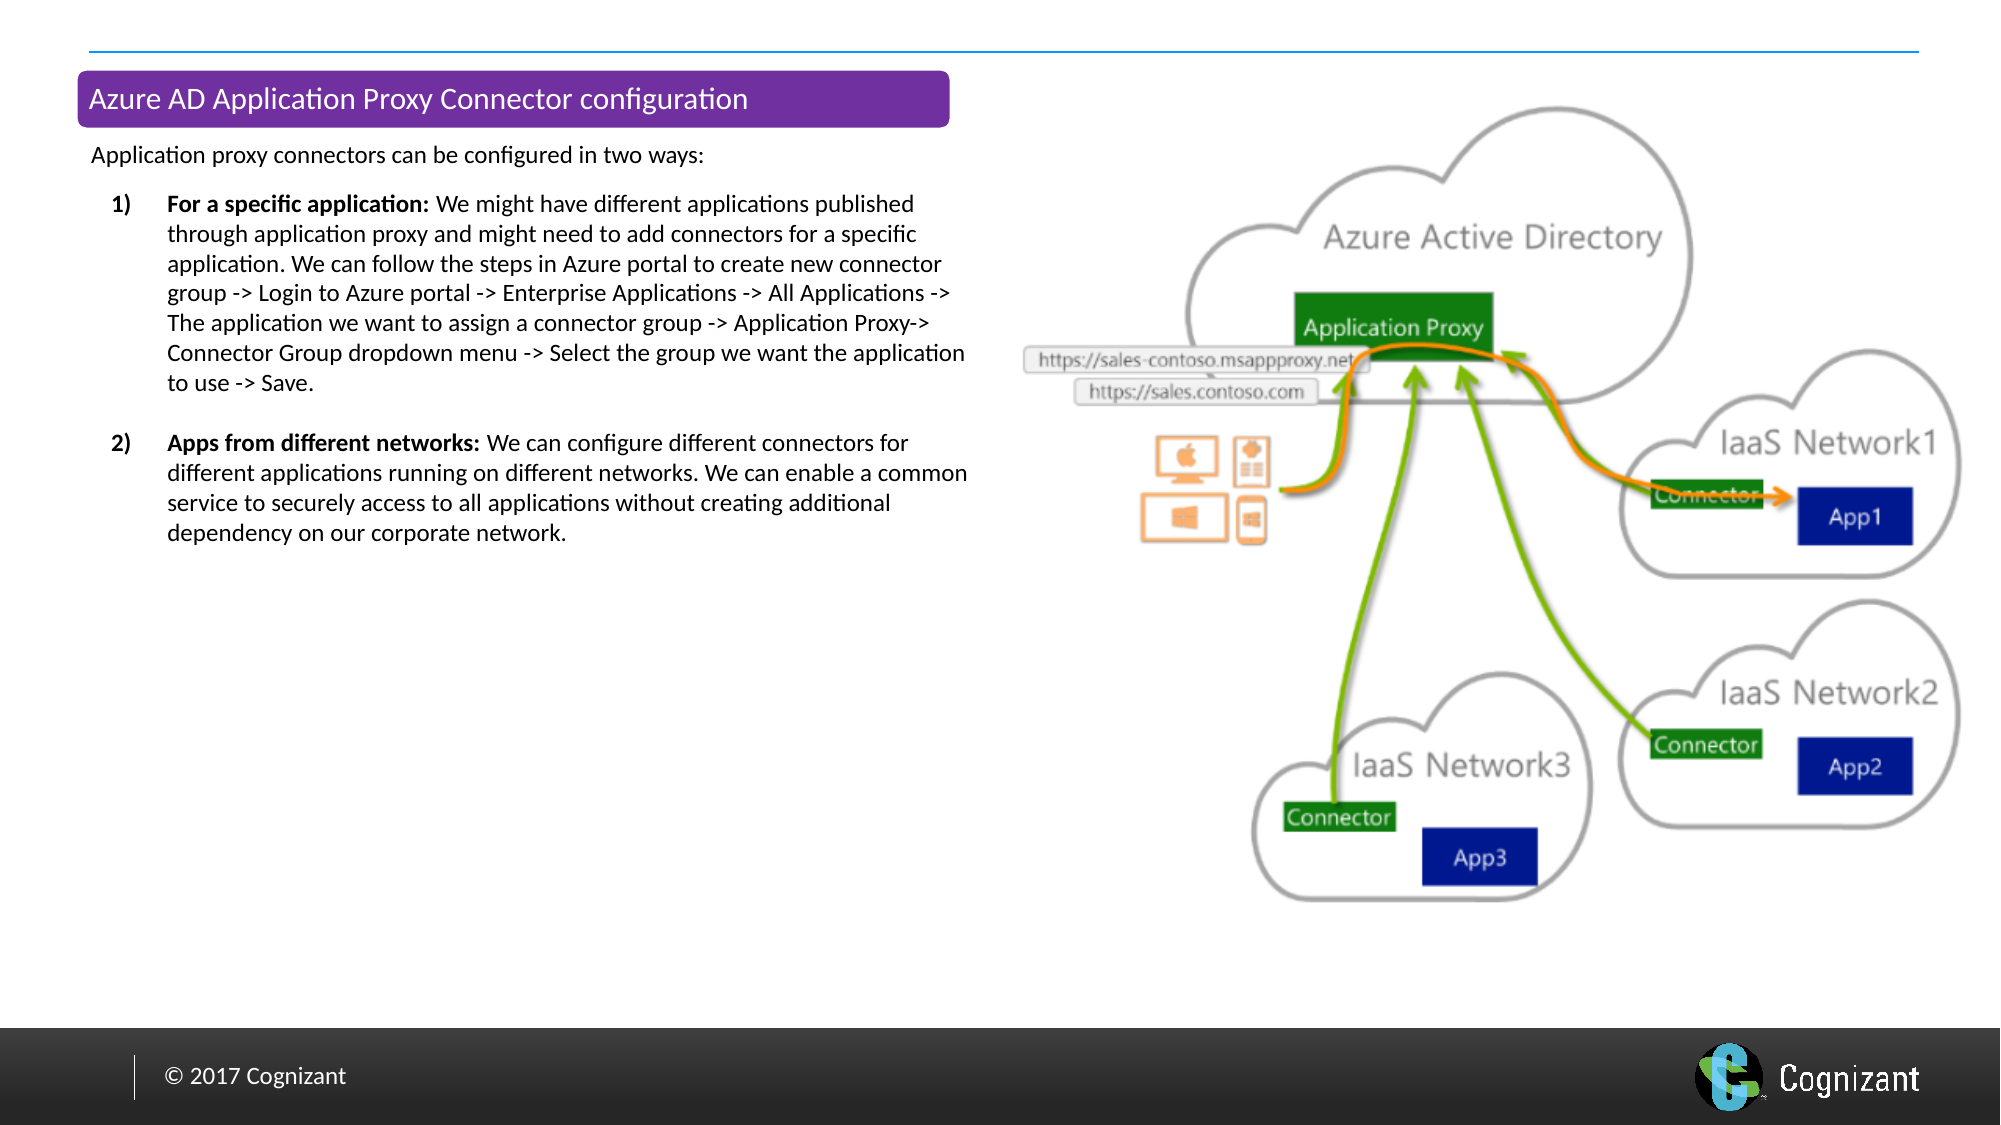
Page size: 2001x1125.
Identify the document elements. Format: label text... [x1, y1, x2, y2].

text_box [76, 69, 951, 129]
text_box For a specific application: We might have different applications published through application proxy and might need to add connectors for a specific application. We can follow the steps in Azure portal to create new connector group -> Login to Azure portal -> Enterprise Applications -> All Applications -> The application we want to assign a connector group -> Application Proxy-> Connector Group dropdown menu -> Select the group we want the application to use -> Save. Apps from different networks: We can configure different connectors for different applications running on different networks. We can enable a common service to securely access to all applications without creating additional dependency on our corporate network. [96, 179, 978, 584]
text_box Application proxy connectors can be configured in two ways: [76, 131, 978, 177]
picture [978, 98, 1978, 915]
picture [1695, 1043, 1919, 1111]
